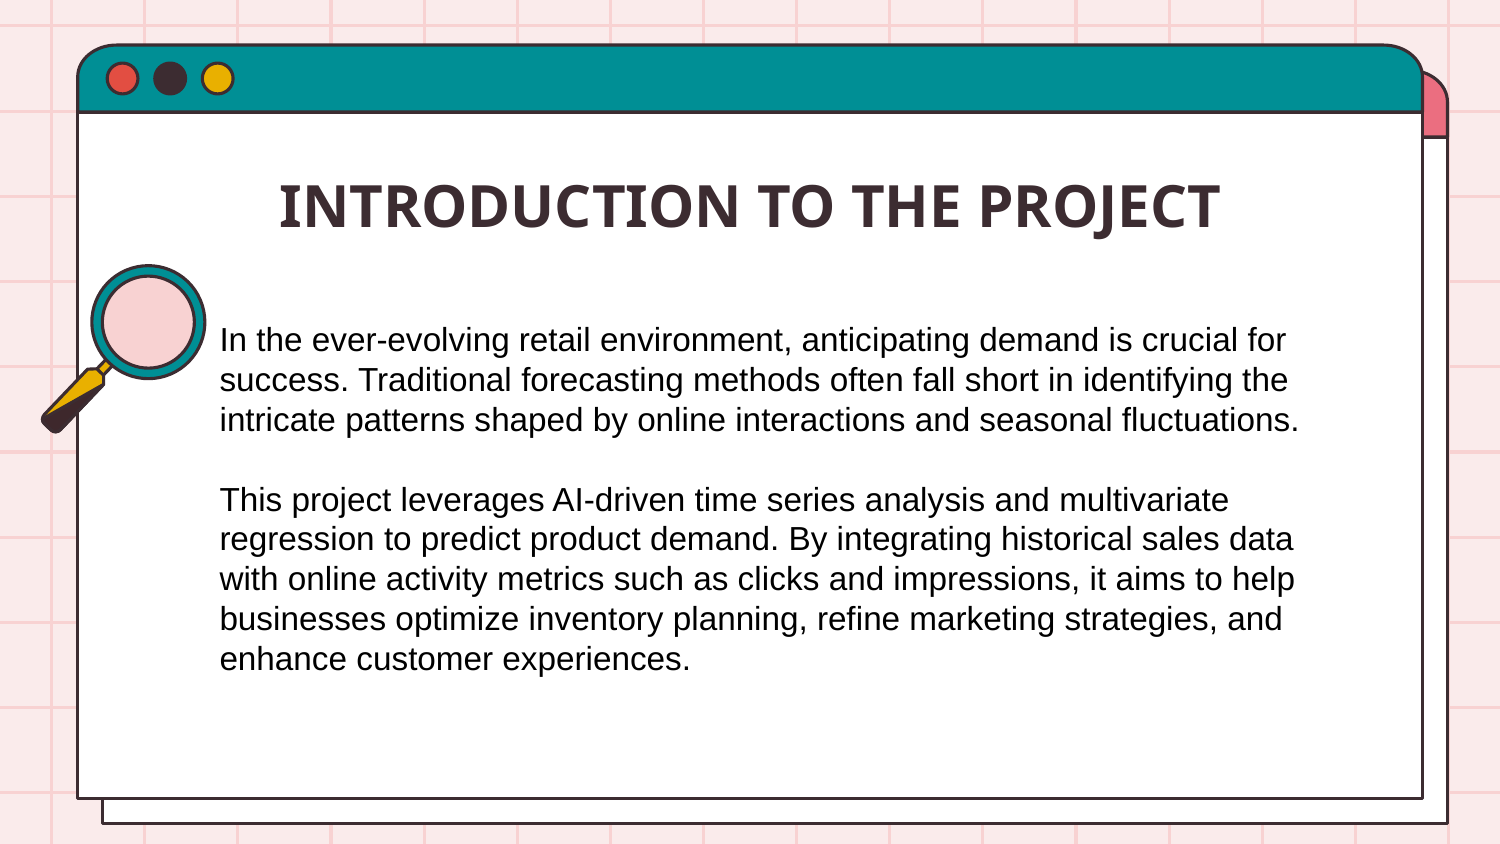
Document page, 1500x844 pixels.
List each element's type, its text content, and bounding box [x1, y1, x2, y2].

text_box In the ever-evolving retail environment, anticipating demand is crucial for success. Traditional forecasting methods often fall short in identifying the intricate patterns shaped by online interactions and seasonal fluctuations. This project leverages AI-driven time series analysis and multivariate regression to predict product demand. By integrating historical sales data with online activity metrics such as clicks and impressions, it aims to help businesses optimize inventory planning, refine marketing strategies, and enhance customer experiences. [204, 310, 1353, 685]
title INTRODUCTION TO THE PROJECT [147, 154, 1353, 249]
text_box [42, 265, 206, 433]
